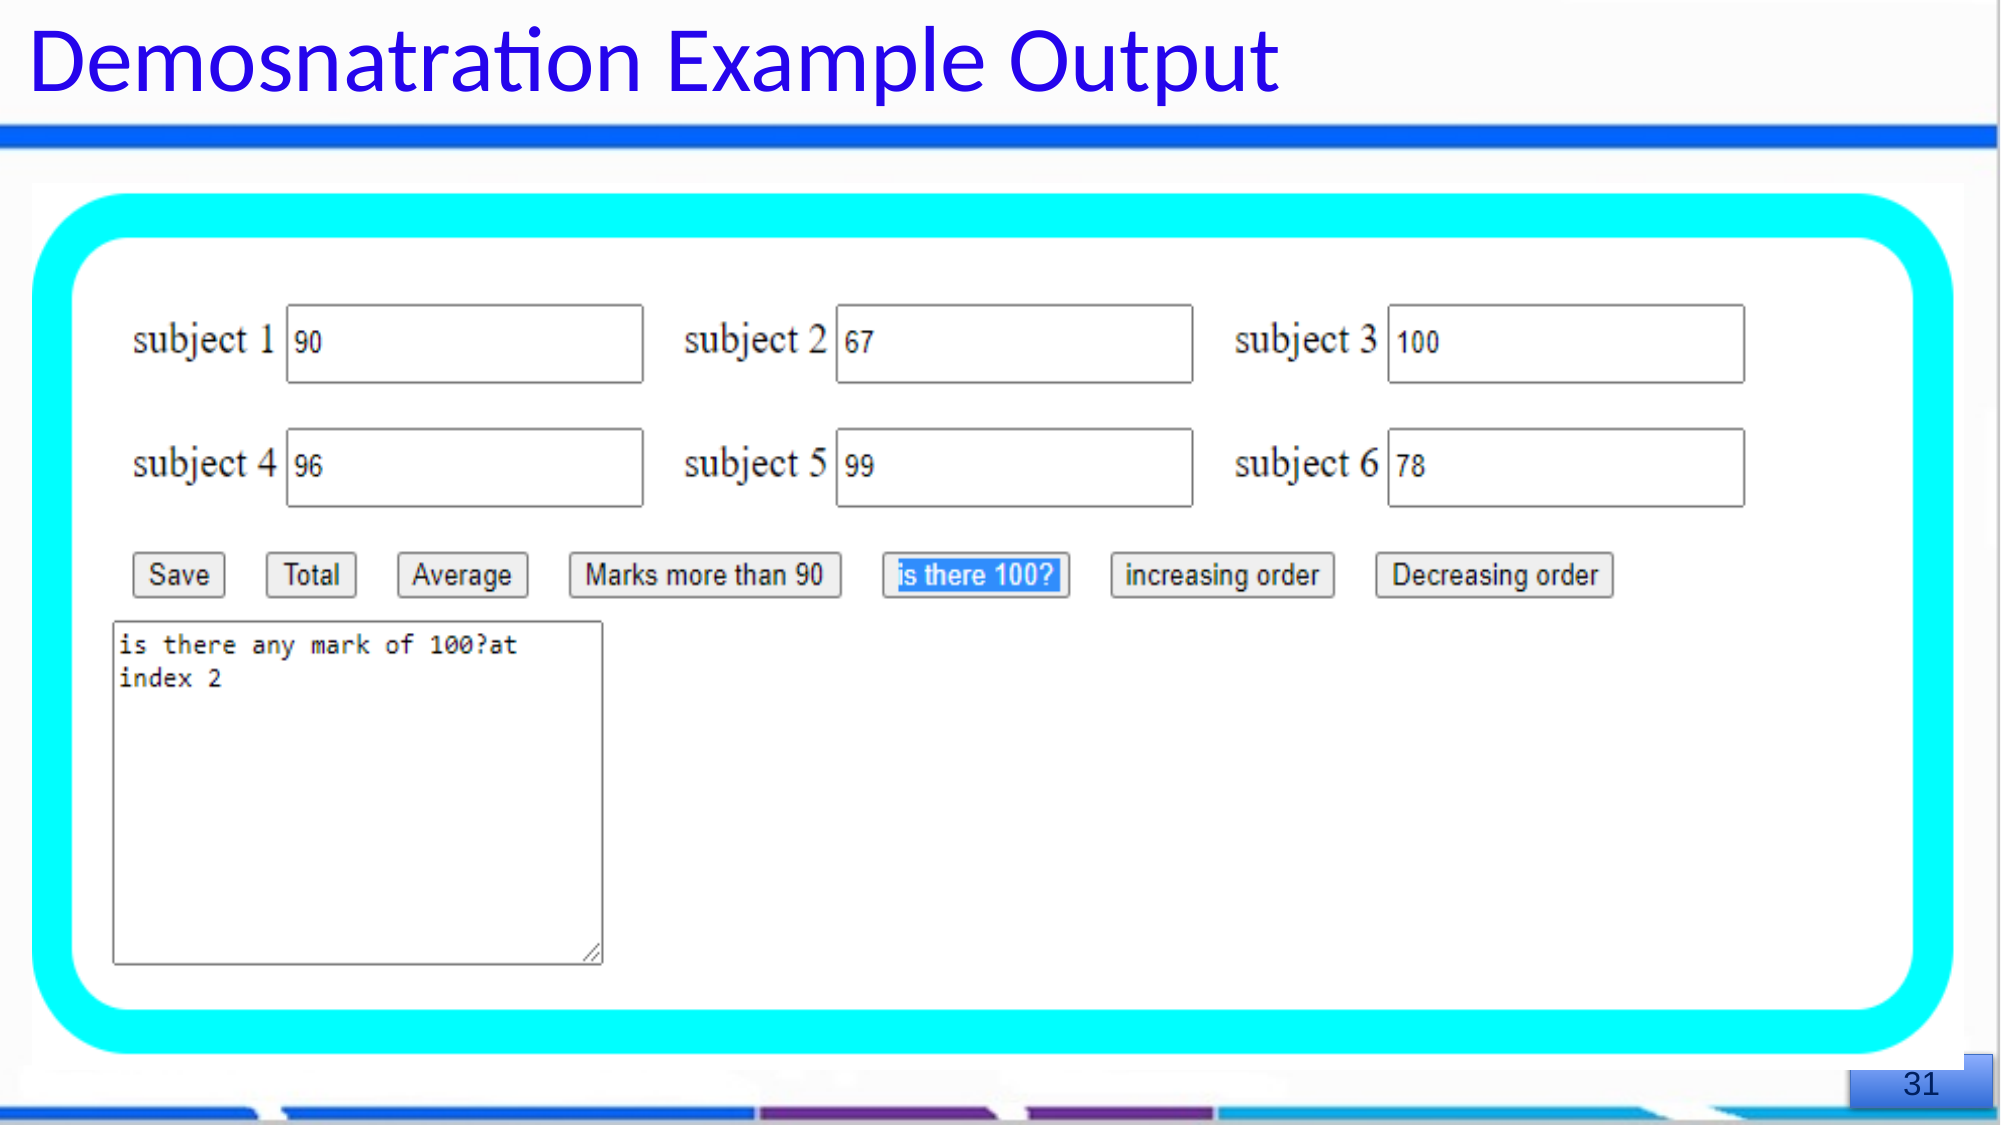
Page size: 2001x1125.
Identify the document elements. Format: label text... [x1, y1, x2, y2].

title Demosnatration Example Output [13, 0, 1739, 119]
picture [0, 0, 2001, 1125]
slide_number ‹#› [1850, 1054, 1993, 1108]
